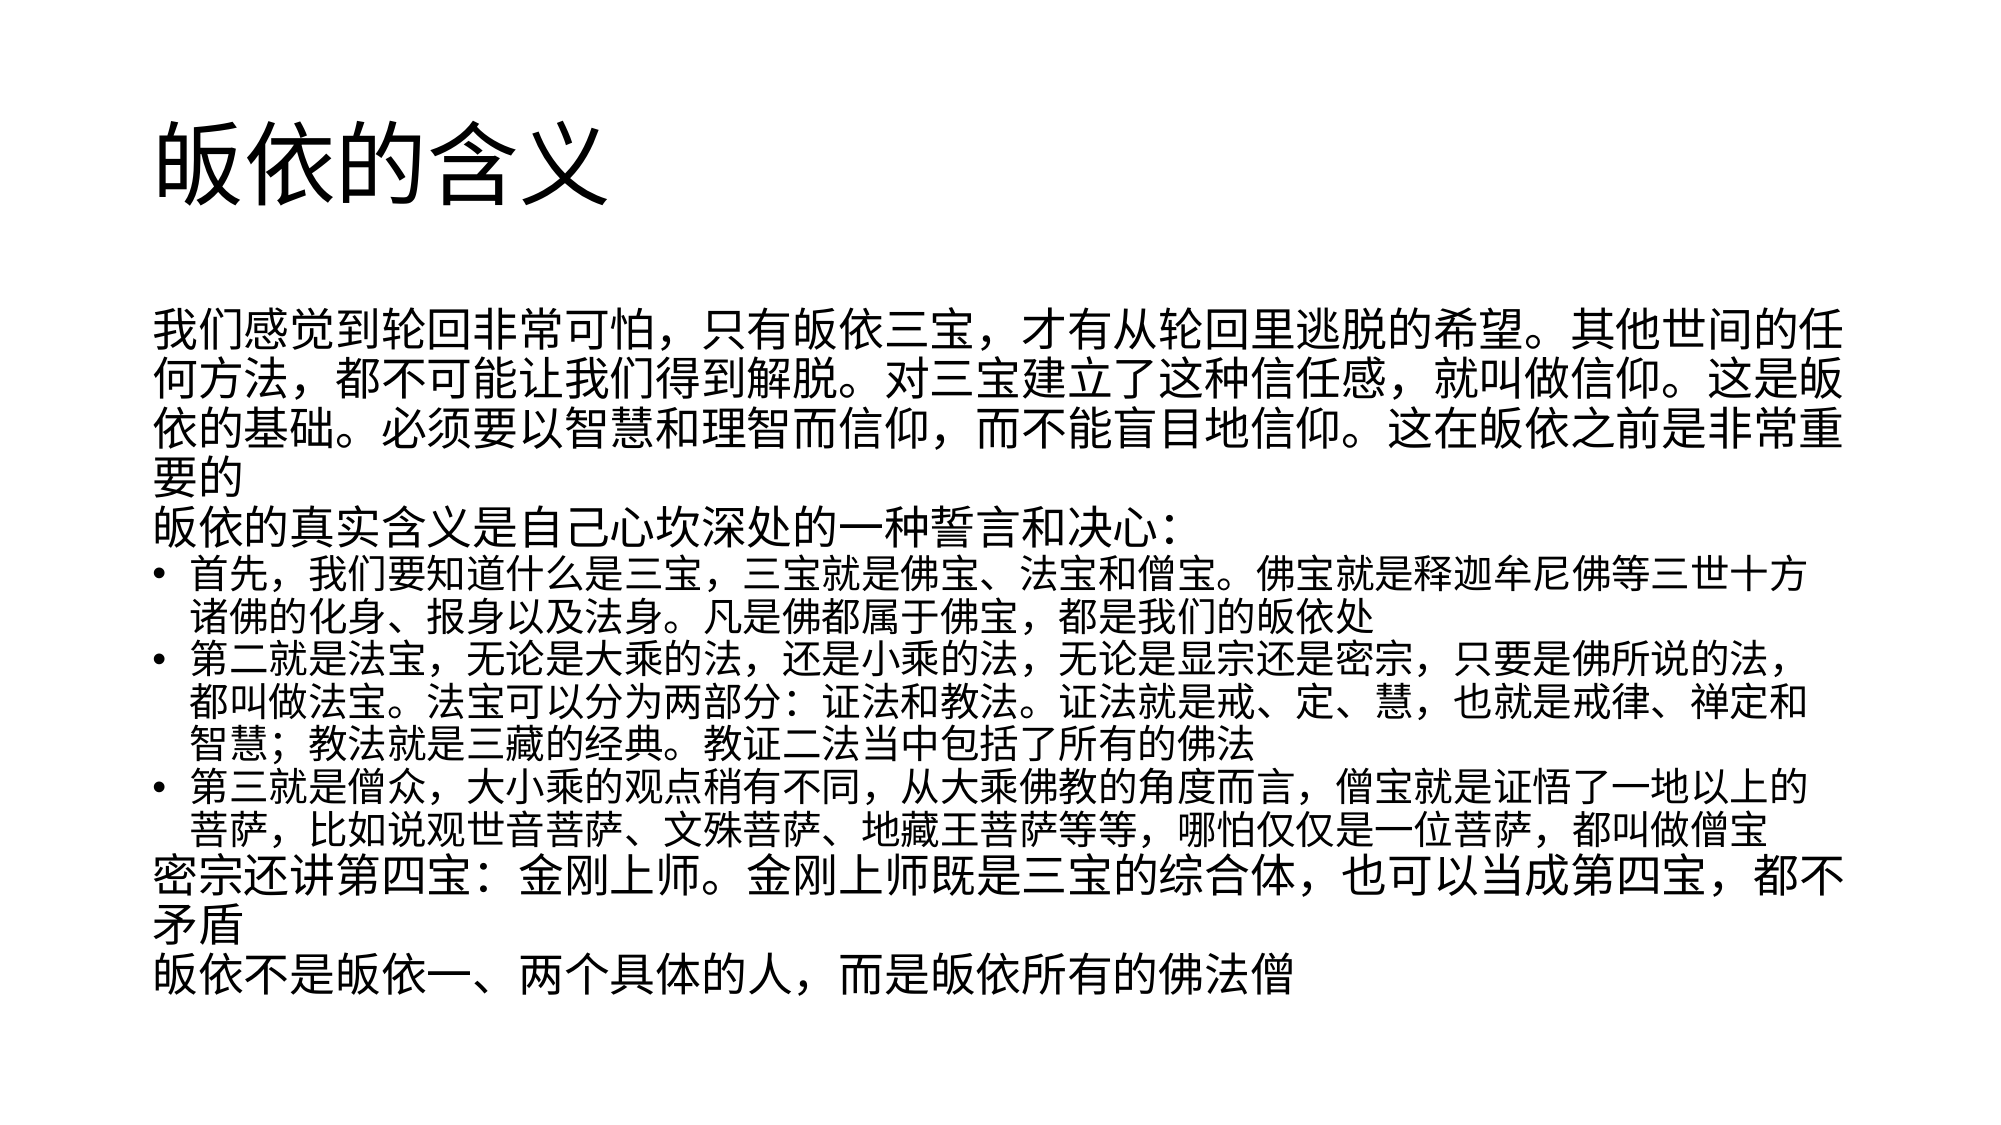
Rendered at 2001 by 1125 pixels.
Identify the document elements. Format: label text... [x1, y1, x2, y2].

title 皈依的含义 [137, 59, 1863, 278]
list 我们感觉到轮回非常可怕，只有皈依三宝，才有从轮回里逃脱的希望。其他世间的任何方法，都不可能让我们得到解脱。对三宝建立了这种信任感，就叫做信仰。这是皈依的基础。必须要以智慧和理智而信仰，而不能盲目地信仰。这在皈依之前是非常重要的 皈依的真实含义是自己心坎深处的一种誓言和决心： 首先，我们要知道什么是三宝，三宝就是佛宝、法宝和僧宝。佛宝就是释迦牟尼佛等三世十方诸佛的化身、报身以及法身。凡是佛都属于佛宝，都是我们的皈依处 第二就是法宝，无论是大乘的法，还是小乘的法，无论是显宗还是密宗，只要是佛所说的法，都叫做法宝。法宝可以分为两部分：证法和教法。证法就是戒、定、慧，也就是戒律、禅定和智慧；教法就是三藏的经典。教证二法当中包括了所有的佛法 第三就是僧众，大小乘的观点稍有不同，从大乘佛教的角度而言，僧宝就是证悟了一地以上的菩萨，比如说观世音菩萨、文殊菩萨、地藏王菩萨等等，哪怕仅仅是一位菩萨，都叫做僧宝 密宗还讲第四宝：金刚上师。金刚上师既是三宝的综合体，也可以当成第四宝，都不矛盾 皈依不是皈依一、两个具体的人，而是皈依所有的佛法僧 [137, 299, 1863, 1014]
